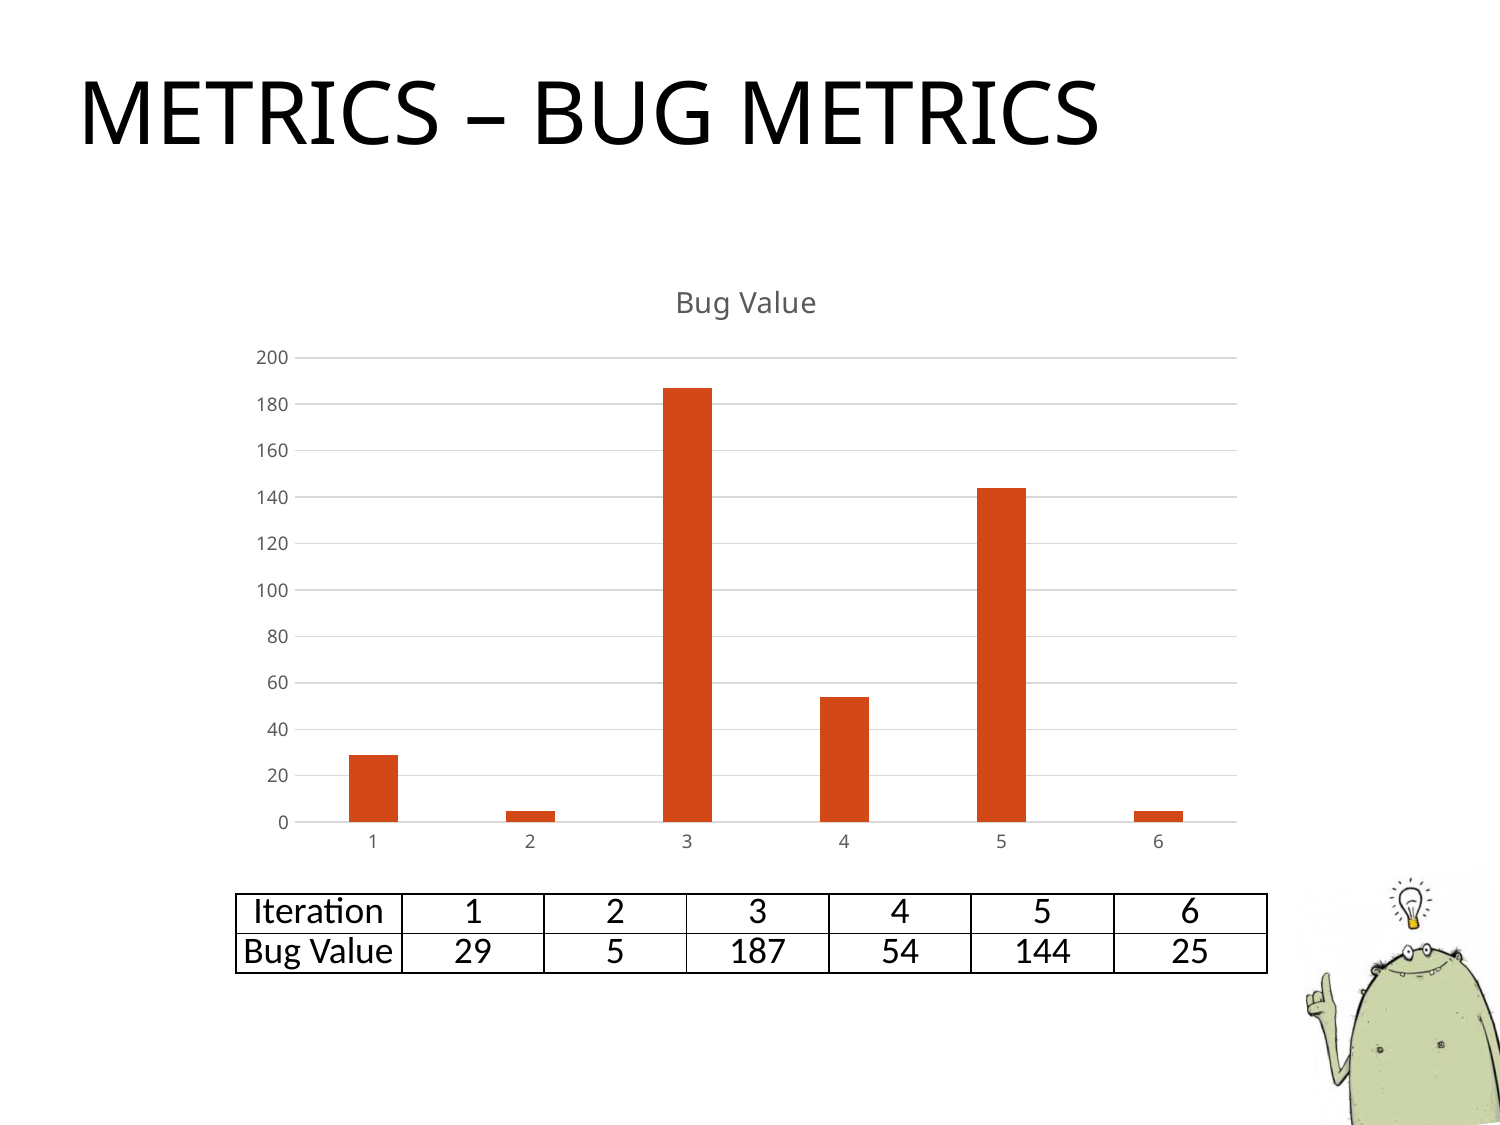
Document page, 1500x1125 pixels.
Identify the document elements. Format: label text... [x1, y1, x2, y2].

text_box Metrics – Bug Metrics [62, 61, 1338, 201]
table_cell Bug Value [237, 934, 401, 972]
picture [1293, 868, 1500, 1125]
table_cell 54 [830, 934, 970, 972]
table_cell 25 [1115, 934, 1266, 972]
chart [238, 256, 1256, 866]
table_cell 187 [687, 934, 828, 972]
table_header 5 [972, 895, 1113, 933]
table_header 1 [403, 895, 543, 933]
table_header 3 [687, 895, 828, 933]
table_cell 29 [403, 934, 543, 972]
table_header 2 [545, 895, 686, 933]
table_header 6 [1115, 895, 1266, 933]
table_cell 5 [545, 934, 686, 972]
table_header Iteration [237, 895, 401, 933]
table_header 4 [830, 895, 970, 933]
table_cell 144 [972, 934, 1113, 972]
